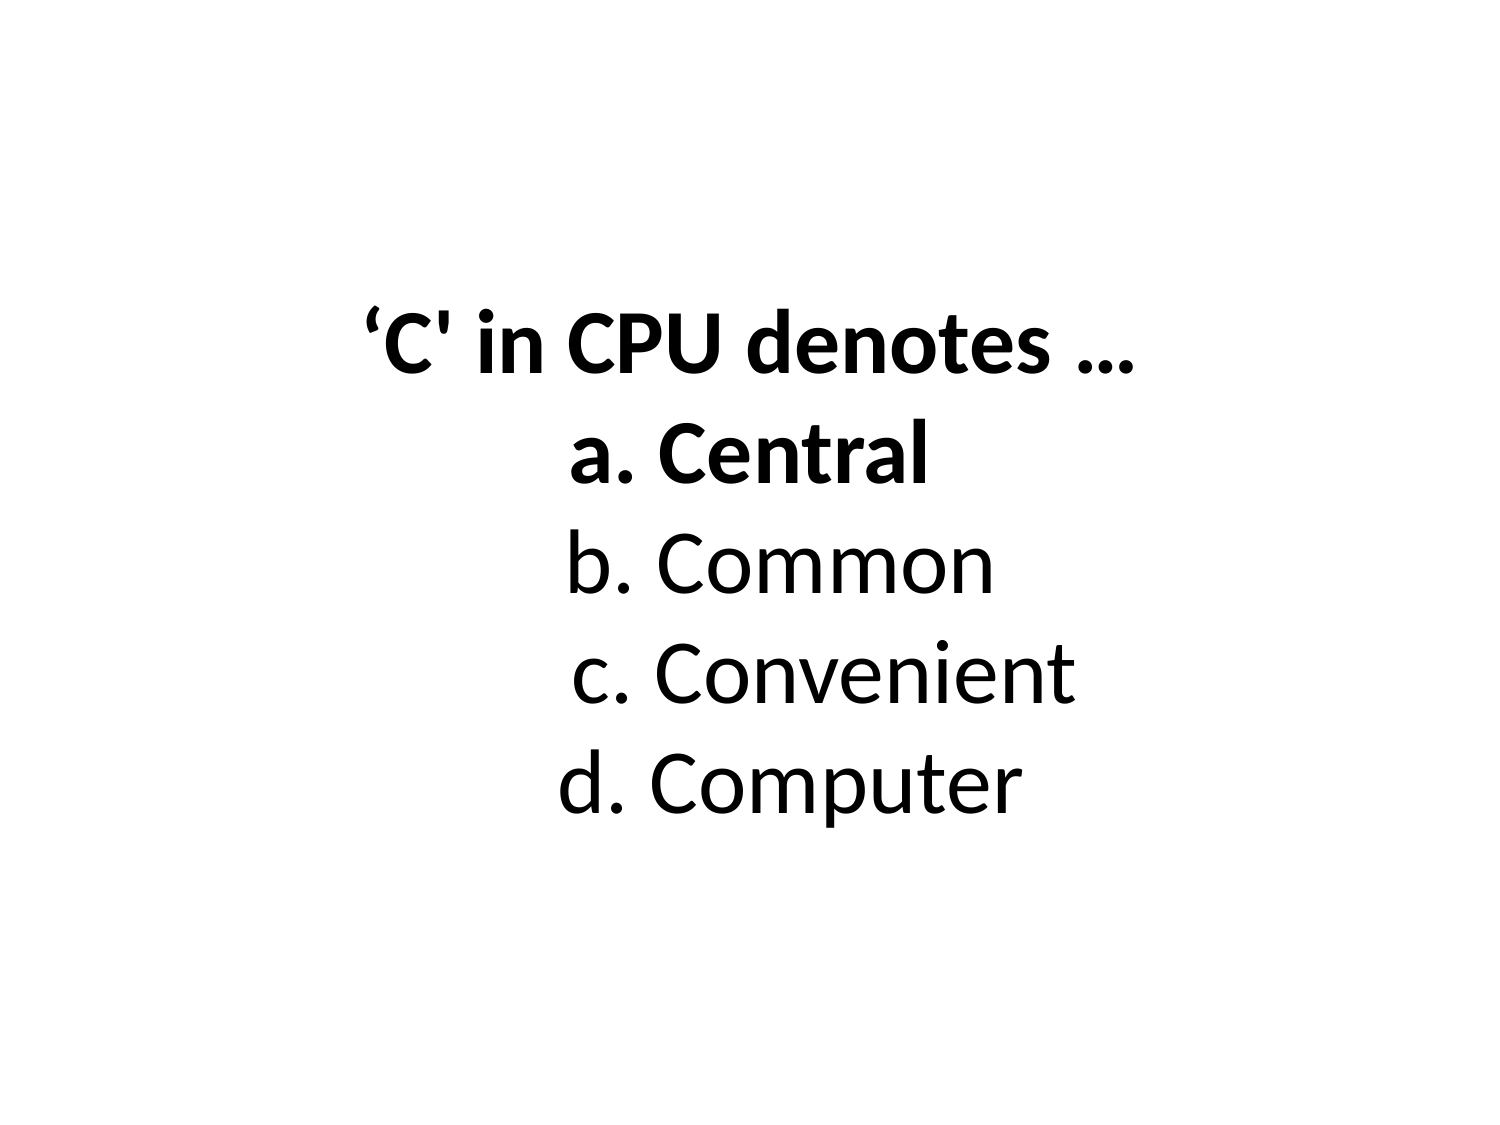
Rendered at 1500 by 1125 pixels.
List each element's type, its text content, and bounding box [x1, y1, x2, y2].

title ‘C' in CPU denotes … a. Central b. Common c. Convenient d. Computer [112, 117, 1388, 997]
